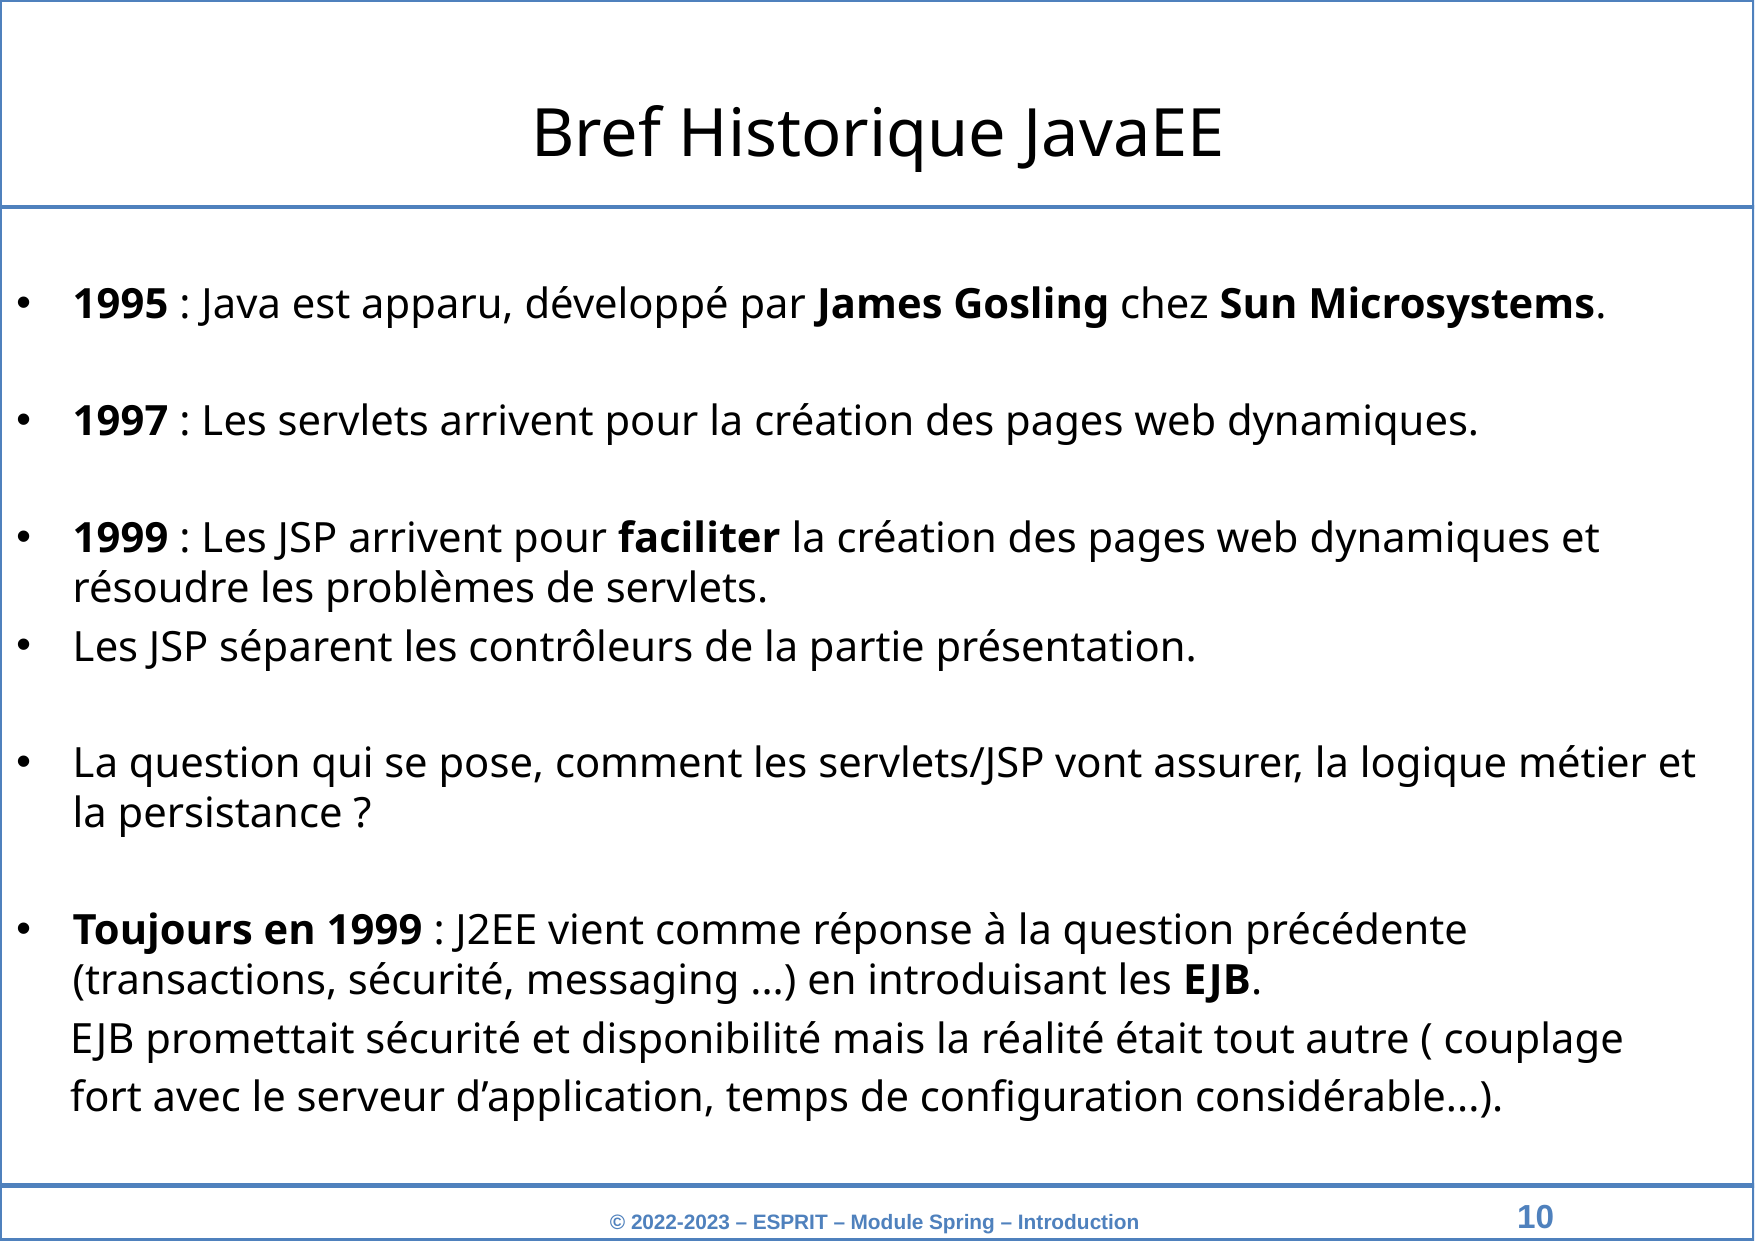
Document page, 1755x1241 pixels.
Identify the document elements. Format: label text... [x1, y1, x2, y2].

text_box 1995 : Java est apparu, développé par James Gosling chez Sun Microsystems. 1997 : Les servlets arrivent pour la création des pages web dynamiques. 1999 : Les JSP arrivent pour faciliter la création des pages web dynamiques et résoudre les problèmes de servlets. Les JSP séparent les contrôleurs de la partie présentation. La question qui se pose, comment les servlets/JSP vont assurer, la logique métier et la persistance ? Toujours en 1999 : J2EE vient comme réponse à la question précédente (transactions, sécurité, messaging ...) en introduisant les EJB. EJB promettait sécurité et disponibilité mais la réalité était tout autre ( couplage fort avec le serveur d’application, temps de configuration considérable...). [0, 210, 1755, 1186]
slide_number ‹#› [1486, 1202, 1733, 1241]
text_box Bref Historique JavaEE [0, 6, 1755, 167]
